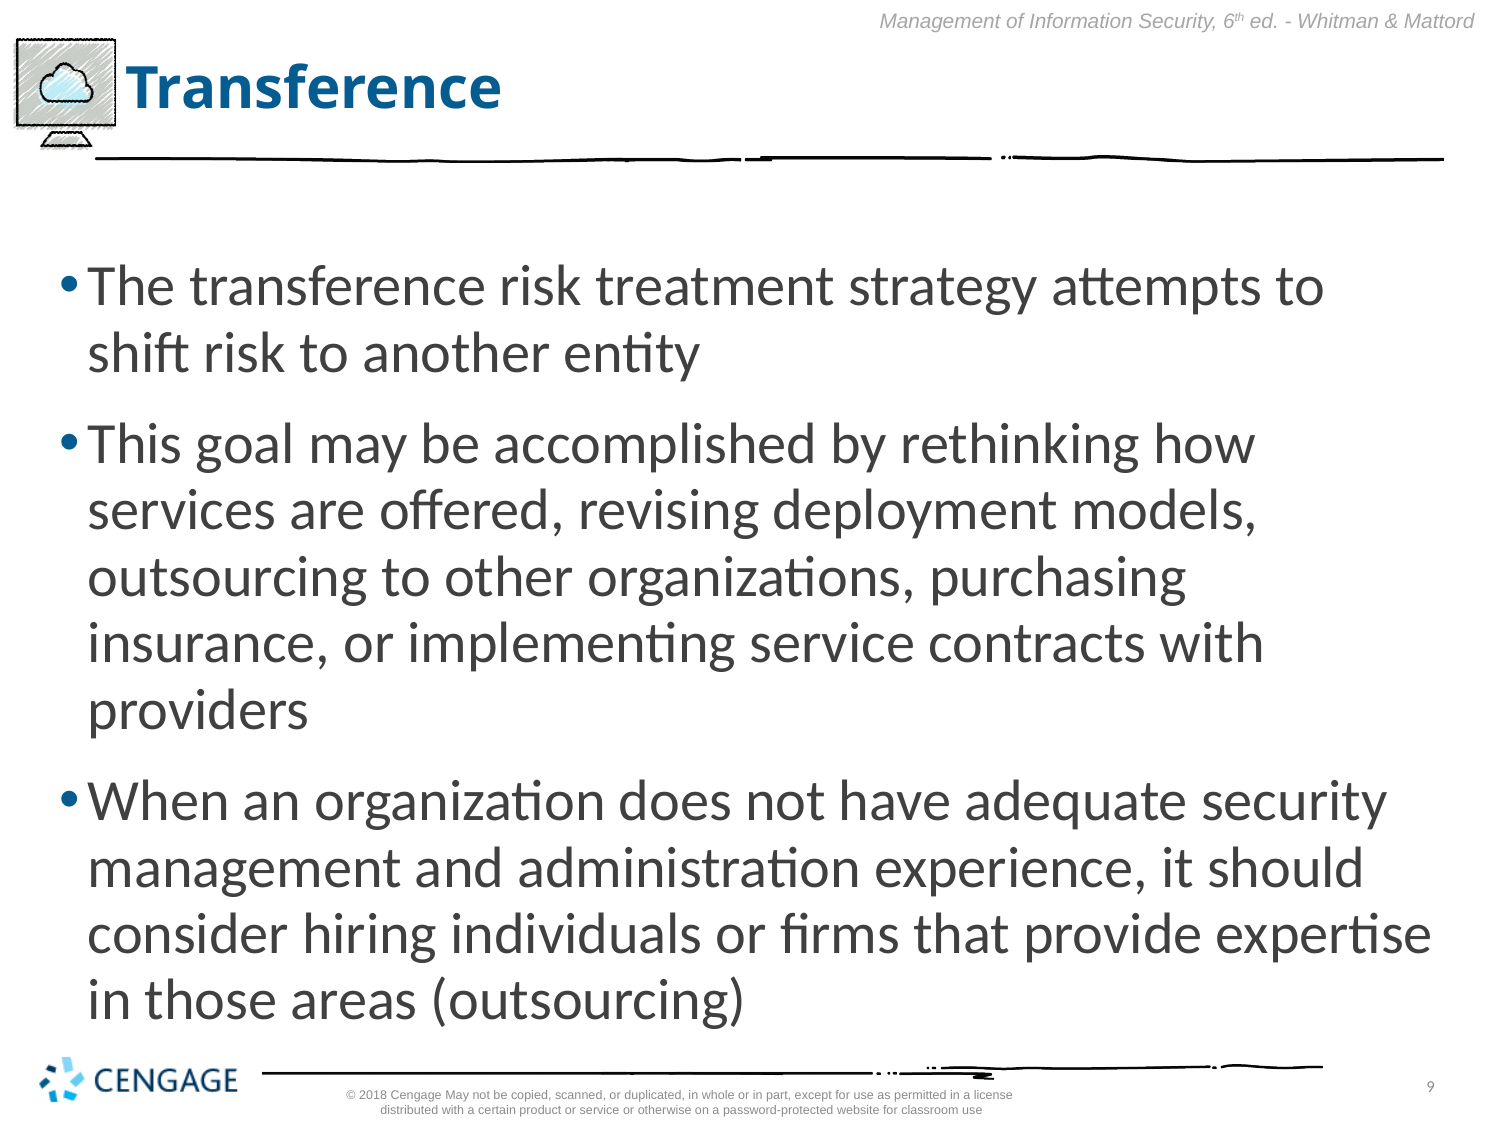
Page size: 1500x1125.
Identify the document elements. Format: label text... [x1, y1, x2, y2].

list The transference risk treatment strategy attempts to shift risk to another entity This goal may be accomplished by rethinking how services are offered, revising deployment models, outsourcing to other organizations, purchasing insurance, or implementing service contracts with providers When an organization does not have adequate security management and administration experience, it should consider hiring individuals or firms that provide expertise in those areas (outsourcing) [59, 252, 1441, 1042]
picture [19, 1043, 250, 1115]
picture [262, 1064, 1323, 1080]
picture [95, 155, 1444, 163]
picture [13, 36, 117, 151]
title Transference [125, 60, 1442, 121]
